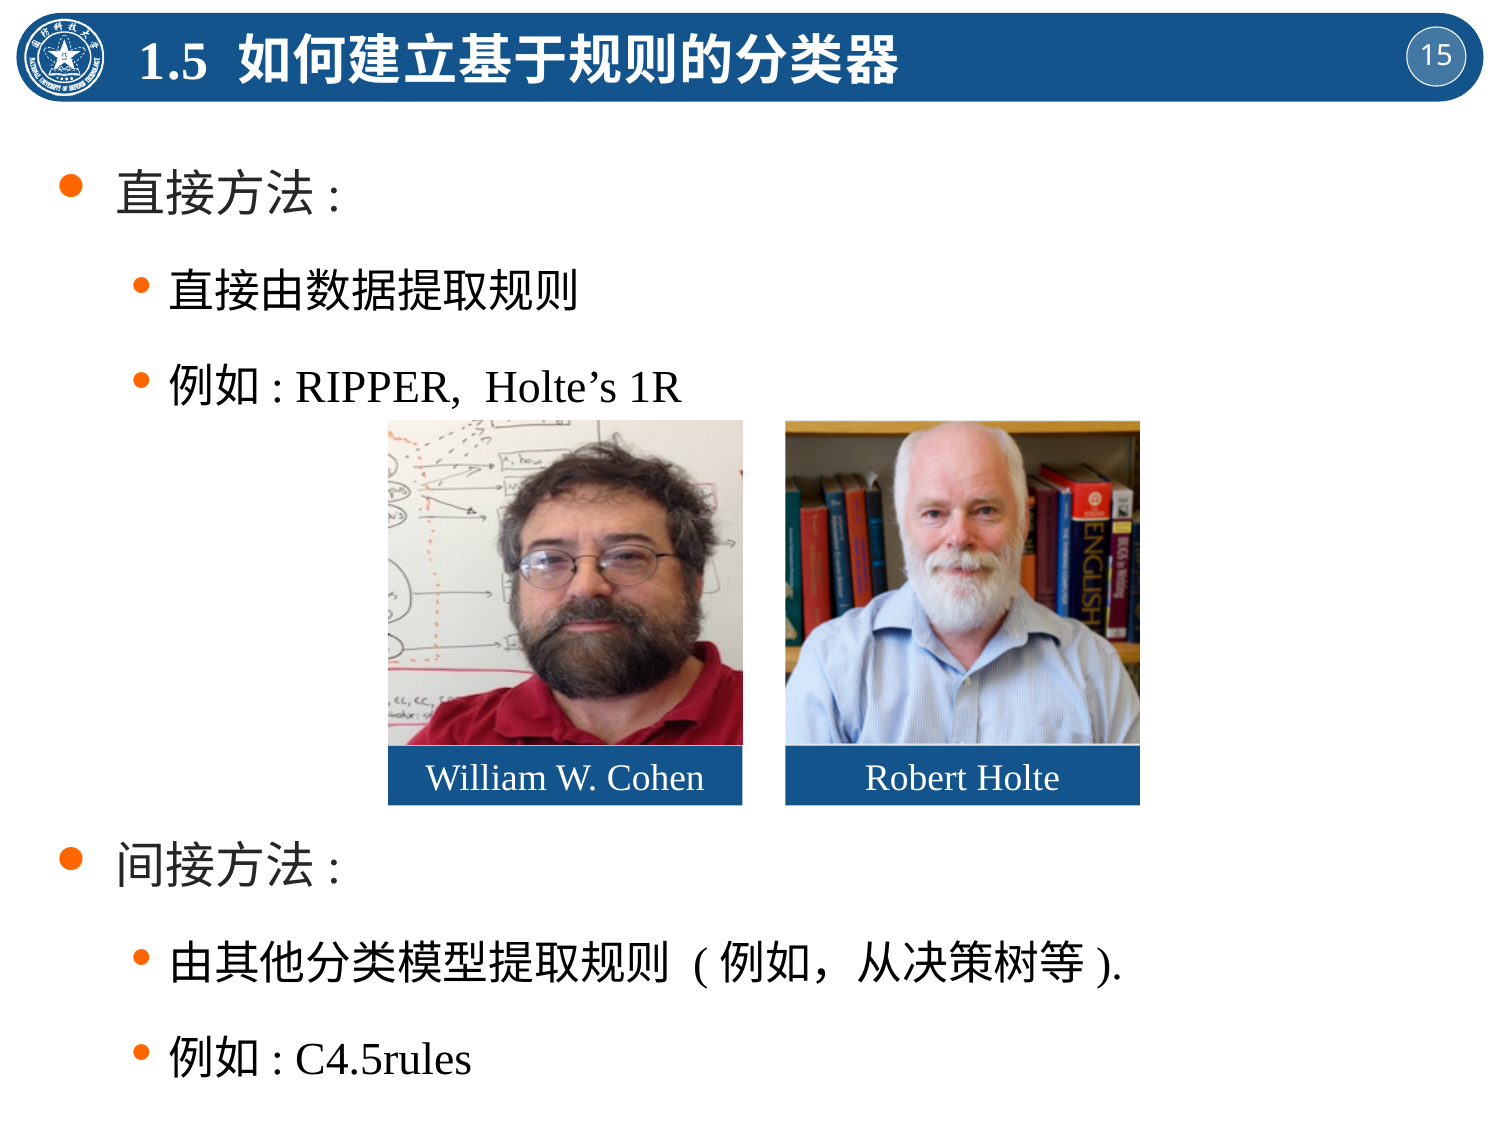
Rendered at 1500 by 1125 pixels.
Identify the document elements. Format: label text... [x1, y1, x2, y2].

picture [785, 420, 1141, 746]
text_box Robert Holte [785, 753, 1140, 806]
title 1.5 如何建立基于规则的分类器 [124, 17, 1337, 123]
text_box William W. Cohen [388, 753, 743, 806]
text_box 直接方法: 直接由数据提取规则 例如: RIPPER, Holte’s 1R 间接方法: 由其他分类模型提取规则 (例如，从决策树等). 例如: C4.5rules [41, 123, 1429, 1091]
picture [387, 420, 743, 746]
picture [16, 9, 111, 104]
